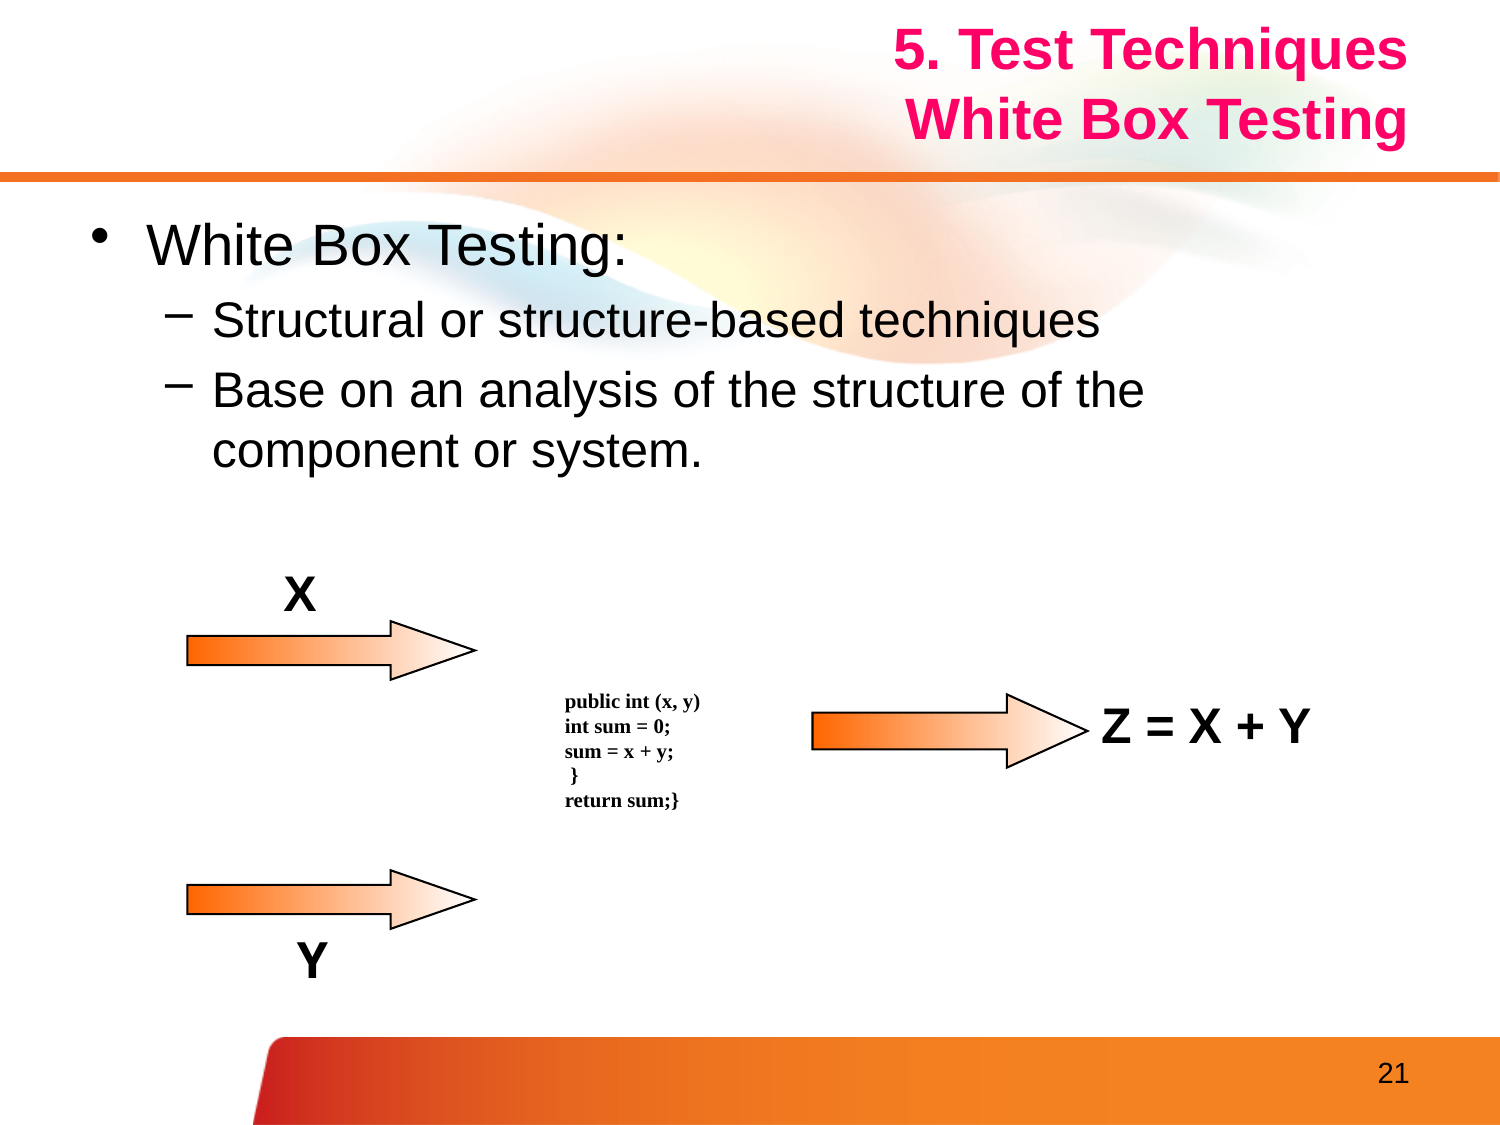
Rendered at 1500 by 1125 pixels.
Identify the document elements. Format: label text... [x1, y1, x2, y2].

picture [253, 1037, 1500, 1125]
picture [0, 172, 1500, 486]
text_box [187, 562, 1326, 988]
slide_number 21 [1074, 1046, 1426, 1125]
list White Box Testing: Structural or structure-based techniques Base on an analysis of the structure of the component or system. [75, 200, 1375, 1024]
title 5. Test Techniques White Box Testing [75, 0, 1425, 175]
